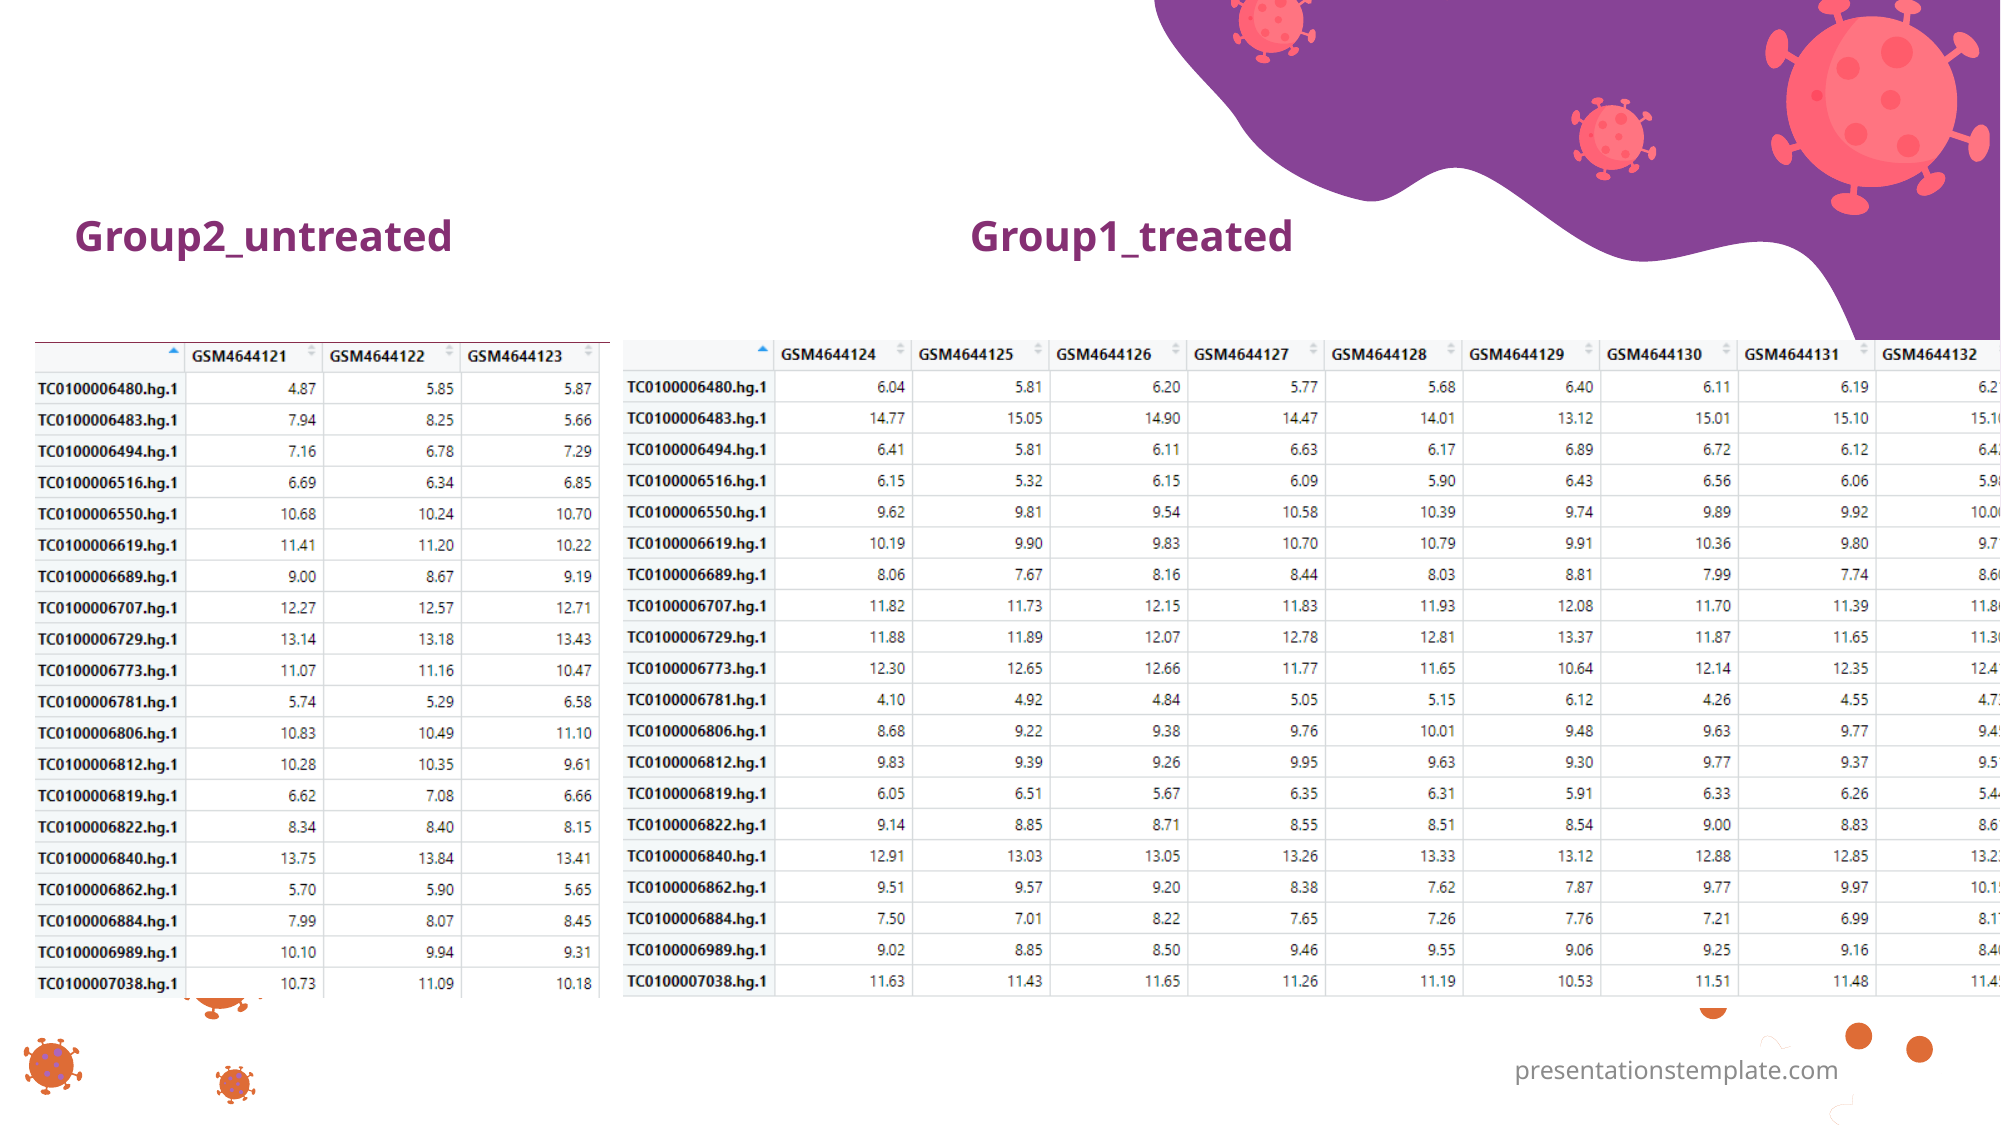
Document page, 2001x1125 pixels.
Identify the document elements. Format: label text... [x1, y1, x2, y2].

list Group2_untreated Group1_treated [16, 142, 2000, 1063]
picture [623, 340, 2000, 1008]
picture [35, 343, 610, 998]
footer presentationstemplate.com [1179, 1063, 1855, 1102]
